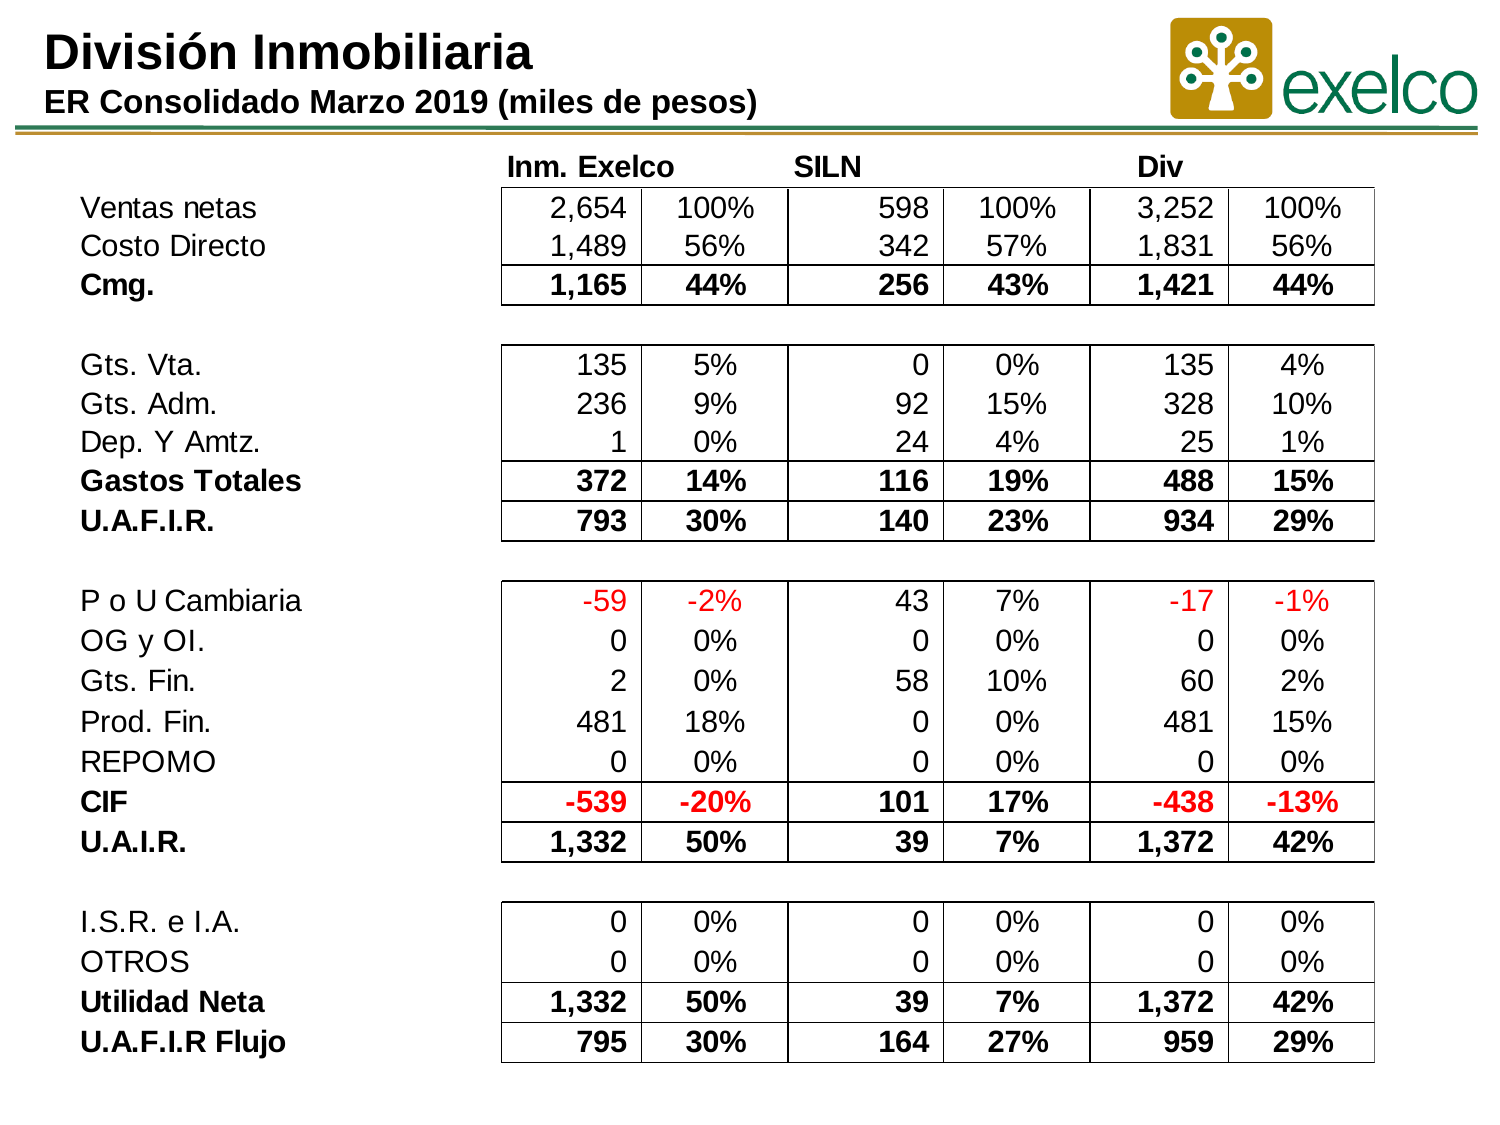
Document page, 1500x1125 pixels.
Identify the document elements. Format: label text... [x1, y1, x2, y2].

picture [1167, 15, 1276, 120]
text_box División Inmobiliaria ER Consolidado Marzo 2019 (miles de pesos) [29, 12, 783, 128]
picture [1279, 51, 1480, 120]
picture [73, 146, 1377, 1064]
